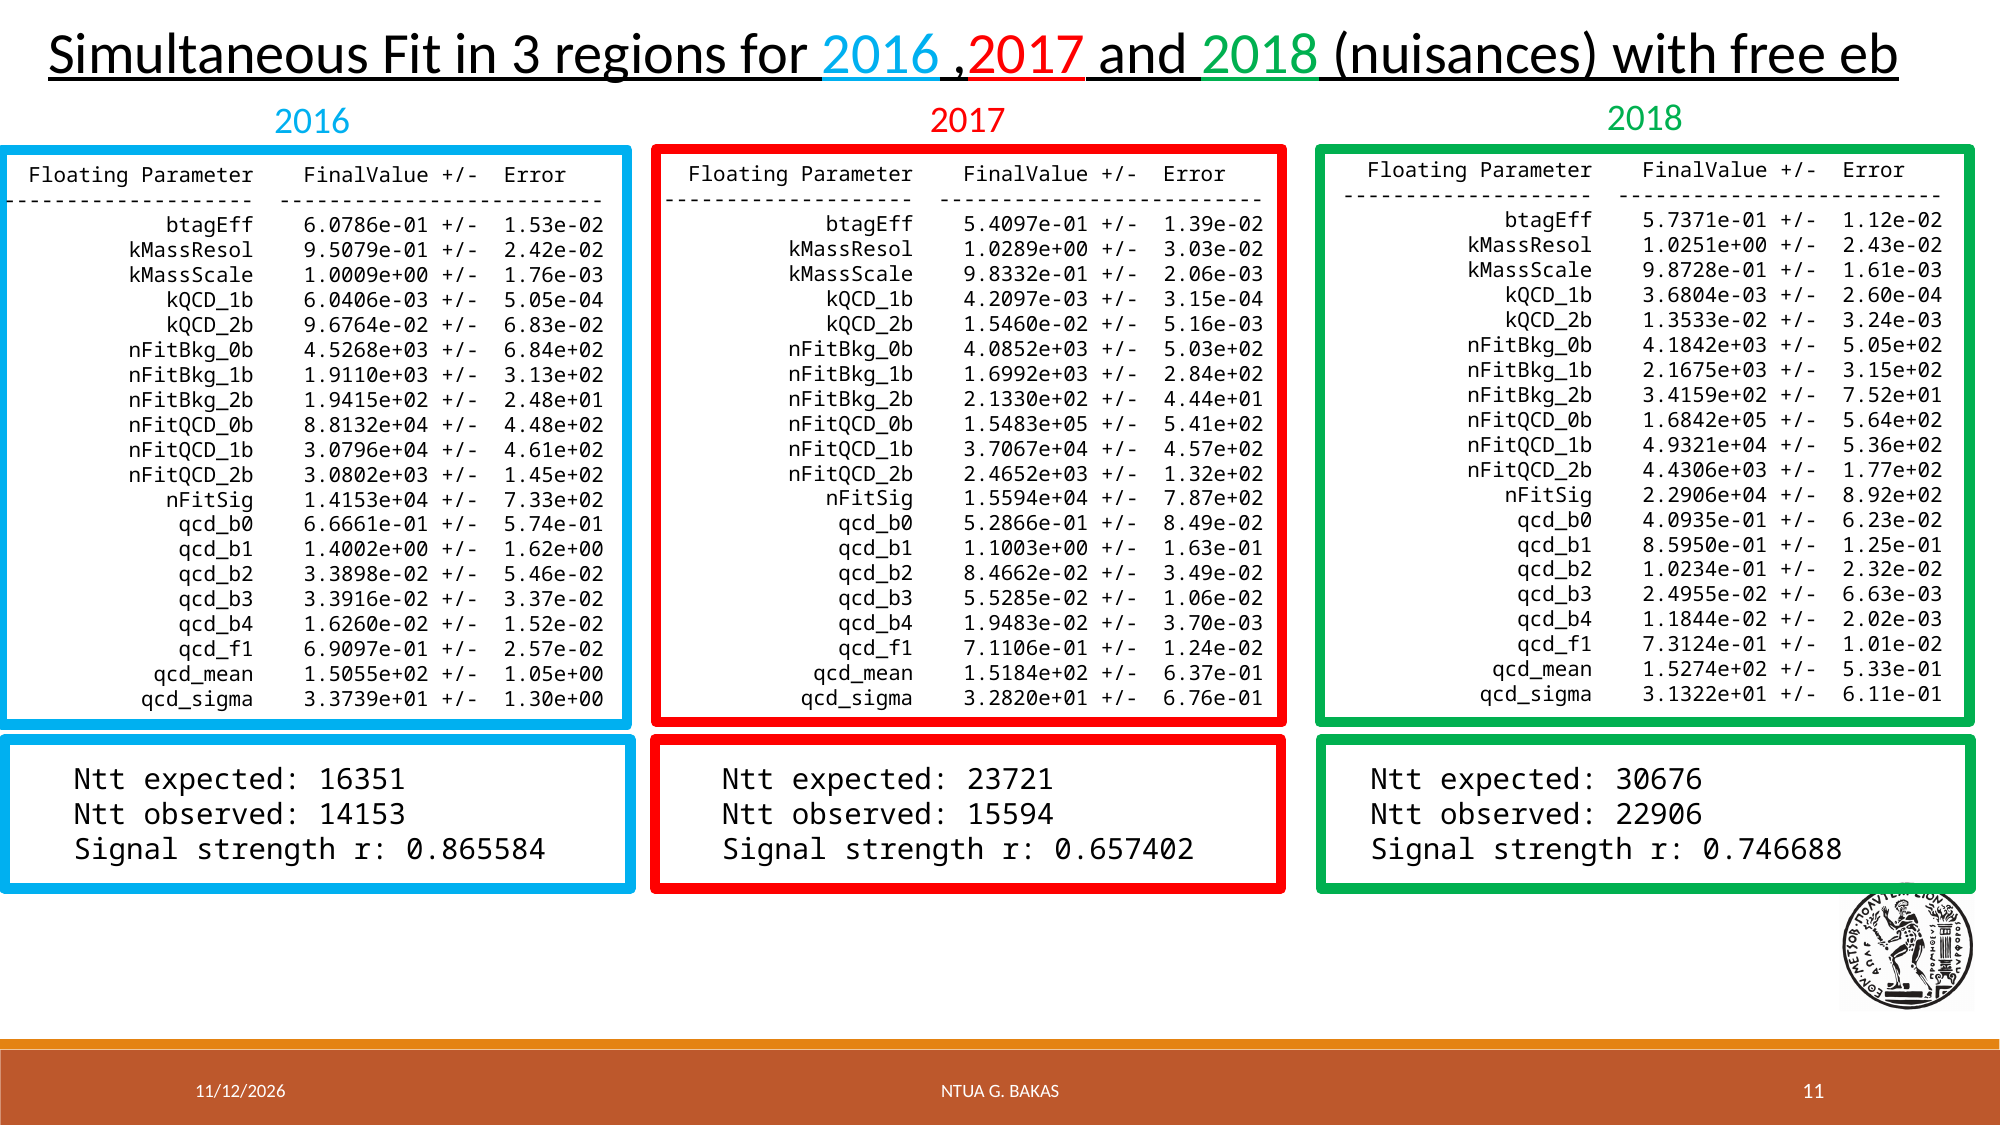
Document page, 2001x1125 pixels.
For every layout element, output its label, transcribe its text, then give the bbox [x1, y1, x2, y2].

text_box [1319, 148, 1971, 723]
text_box Ntt expected: 16351 Ntt observed: 14153 Signal strength r: 0.865584 [58, 753, 577, 873]
text_box Floating Parameter FinalValue +/- Error -------------------- -------------------------- btagEff 5.7371e-01 +/- 1.12e-02 kMassResol 1.0251e+00 +/- 2.43e-02 kMassScale 9.8728e-01 +/- 1.61e-03 kQCD_1b 3.6804e-03 +/- 2.60e-04 kQCD_2b 1.3533e-02 +/- 3.24e-03 nFitBkg_0b 4.1842e+03 +/- 5.05e+02 nFitBkg_1b 2.1675e+03 +/- 3.15e+02 nFitBkg_2b 3.4159e+02 +/- 7.52e+01 nFitQCD_0b 1.6842e+05 +/- 5.64e+02 nFitQCD_1b 4.9321e+04 +/- 5.36e+02 nFitQCD_2b 4.4306e+03 +/- 1.77e+02 nFitSig 2.2906e+04 +/- 8.92e+02 qcd_b0 4.0935e-01 +/- 6.23e-02 qcd_b1 8.5950e-01 +/- 1.25e-01 qcd_b2 1.0234e-01 +/- 2.32e-02 qcd_b3 2.4955e-02 +/- 6.63e-03 qcd_b4 1.1844e-02 +/- 2.02e-03 qcd_f1 7.3124e-01 +/- 1.01e-02 qcd_mean 1.5274e+02 +/- 5.33e-01 qcd_sigma 3.1322e+01 +/- 6.11e-01 [1302, 149, 1962, 714]
text_box 2016 [121, 88, 503, 149]
slide_number 11 [1624, 1059, 1840, 1120]
text_box [0, 718, 629, 726]
text_box Ntt expected: 30676 Ntt observed: 22906 Signal strength r: 0.746688 [1355, 753, 1862, 873]
text_box 2017 [776, 87, 1159, 147]
text_box Floating Parameter FinalValue +/- Error -------------------- -------------------------- btagEff 6.0786e-01 +/- 1.53e-02 kMassResol 9.5079e-01 +/- 2.42e-02 kMassScale 1.0009e+00 +/- 1.76e-03 kQCD_1b 6.0406e-03 +/- 5.05e-04 kQCD_2b 9.6764e-02 +/- 6.83e-02 nFitBkg_0b 4.5268e+03 +/- 6.84e+02 nFitBkg_1b 1.9110e+03 +/- 3.13e+02 nFitBkg_2b 1.9415e+02 +/- 2.48e+01 nFitQCD_0b 8.8132e+04 +/- 4.48e+02 nFitQCD_1b 3.0796e+04 +/- 4.61e+02 nFitQCD_2b 3.0802e+03 +/- 1.45e+02 nFitSig 1.4153e+04 +/- 7.33e+02 qcd_b0 6.6661e-01 +/- 5.74e-01 qcd_b1 1.4002e+00 +/- 1.62e+00 qcd_b2 3.3898e-02 +/- 5.46e-02 qcd_b3 3.3916e-02 +/- 3.37e-02 qcd_b4 1.6260e-02 +/- 1.52e-02 qcd_f1 6.9097e-01 +/- 2.57e-02 qcd_mean 1.5055e+02 +/- 1.05e+00 qcd_sigma 3.3739e+01 +/- 1.30e+00 [0, 154, 628, 719]
text_box Floating Parameter FinalValue +/- Error -------------------- -------------------------- btagEff 5.4097e-01 +/- 1.39e-02 kMassResol 1.0289e+00 +/- 3.03e-02 kMassScale 9.8332e-01 +/- 2.06e-03 kQCD_1b 4.2097e-03 +/- 3.15e-04 kQCD_2b 1.5460e-02 +/- 5.16e-03 nFitBkg_0b 4.0852e+03 +/- 5.03e+02 nFitBkg_1b 1.6992e+03 +/- 2.84e+02 nFitBkg_2b 2.1330e+02 +/- 4.44e+01 nFitQCD_0b 1.5483e+05 +/- 5.41e+02 nFitQCD_1b 3.7067e+04 +/- 4.57e+02 nFitQCD_2b 2.4652e+03 +/- 1.32e+02 nFitSig 1.5594e+04 +/- 7.87e+02 qcd_b0 5.2866e-01 +/- 8.49e-02 qcd_b1 1.1003e+00 +/- 1.63e-01 qcd_b2 8.4662e-02 +/- 3.49e-02 qcd_b3 5.5285e-02 +/- 1.06e-02 qcd_b4 1.9483e-02 +/- 3.70e-03 qcd_f1 7.1106e-01 +/- 1.24e-02 qcd_mean 1.5184e+02 +/- 6.37e-01 qcd_sigma 3.2820e+01 +/- 6.76e-01 [623, 152, 1283, 718]
text_box Simultaneous Fit in 3 regions for 2016 ,2017 and 2018 (nuisances) with free eb [33, 7, 1967, 163]
text_box [3, 738, 632, 890]
text_box [1319, 738, 1972, 890]
text_box [0, 149, 629, 154]
text_box Ntt expected: 23721 Ntt observed: 15594 Signal strength r: 0.657402 [707, 753, 1229, 873]
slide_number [180, 1059, 586, 1120]
text_box 2018 [1453, 85, 1836, 146]
footer NTUA G. Bakas [604, 1059, 1396, 1120]
text_box [655, 148, 1284, 723]
picture [1839, 880, 1975, 1012]
text_box [654, 738, 1282, 890]
